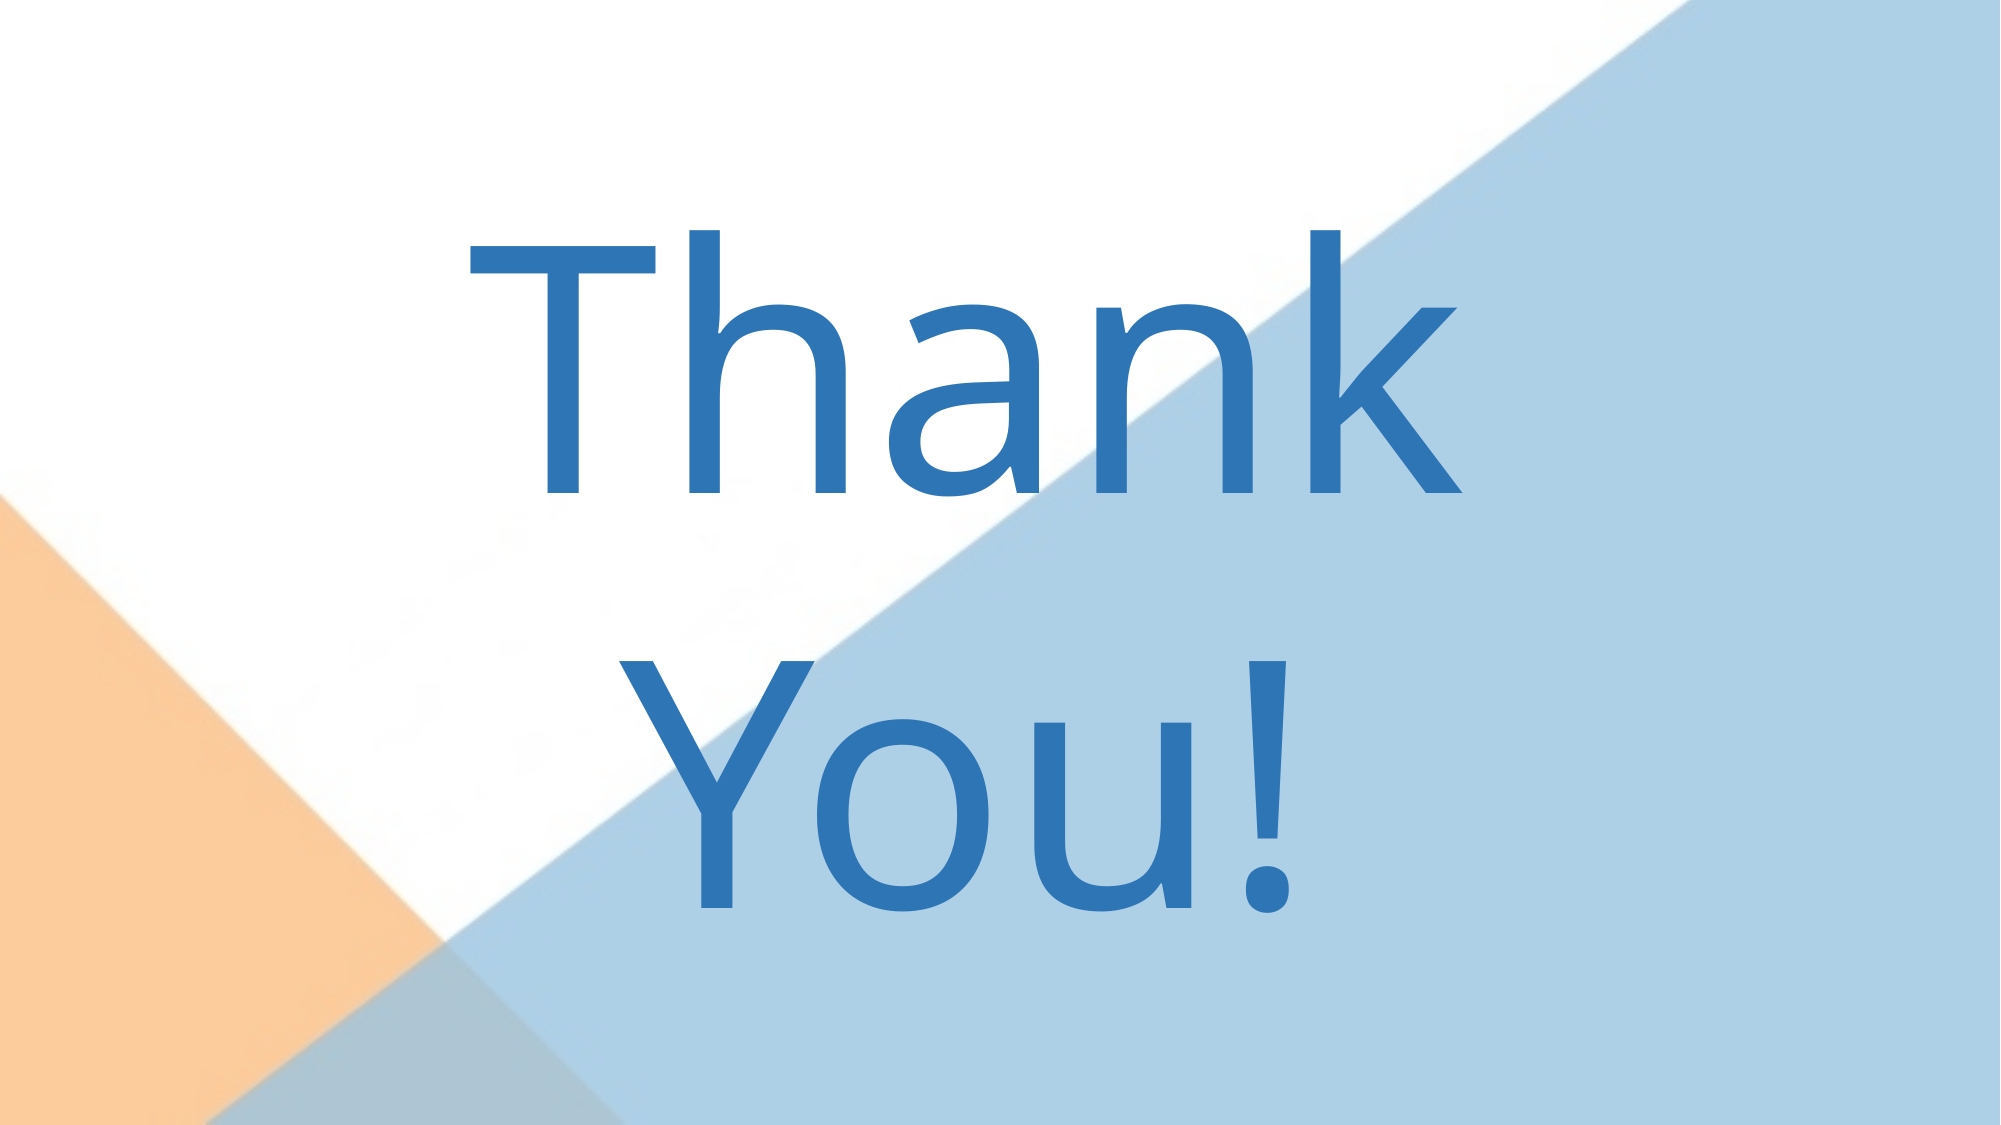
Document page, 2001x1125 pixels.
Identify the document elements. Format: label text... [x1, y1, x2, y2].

text_box Thank You! [342, 140, 1592, 985]
